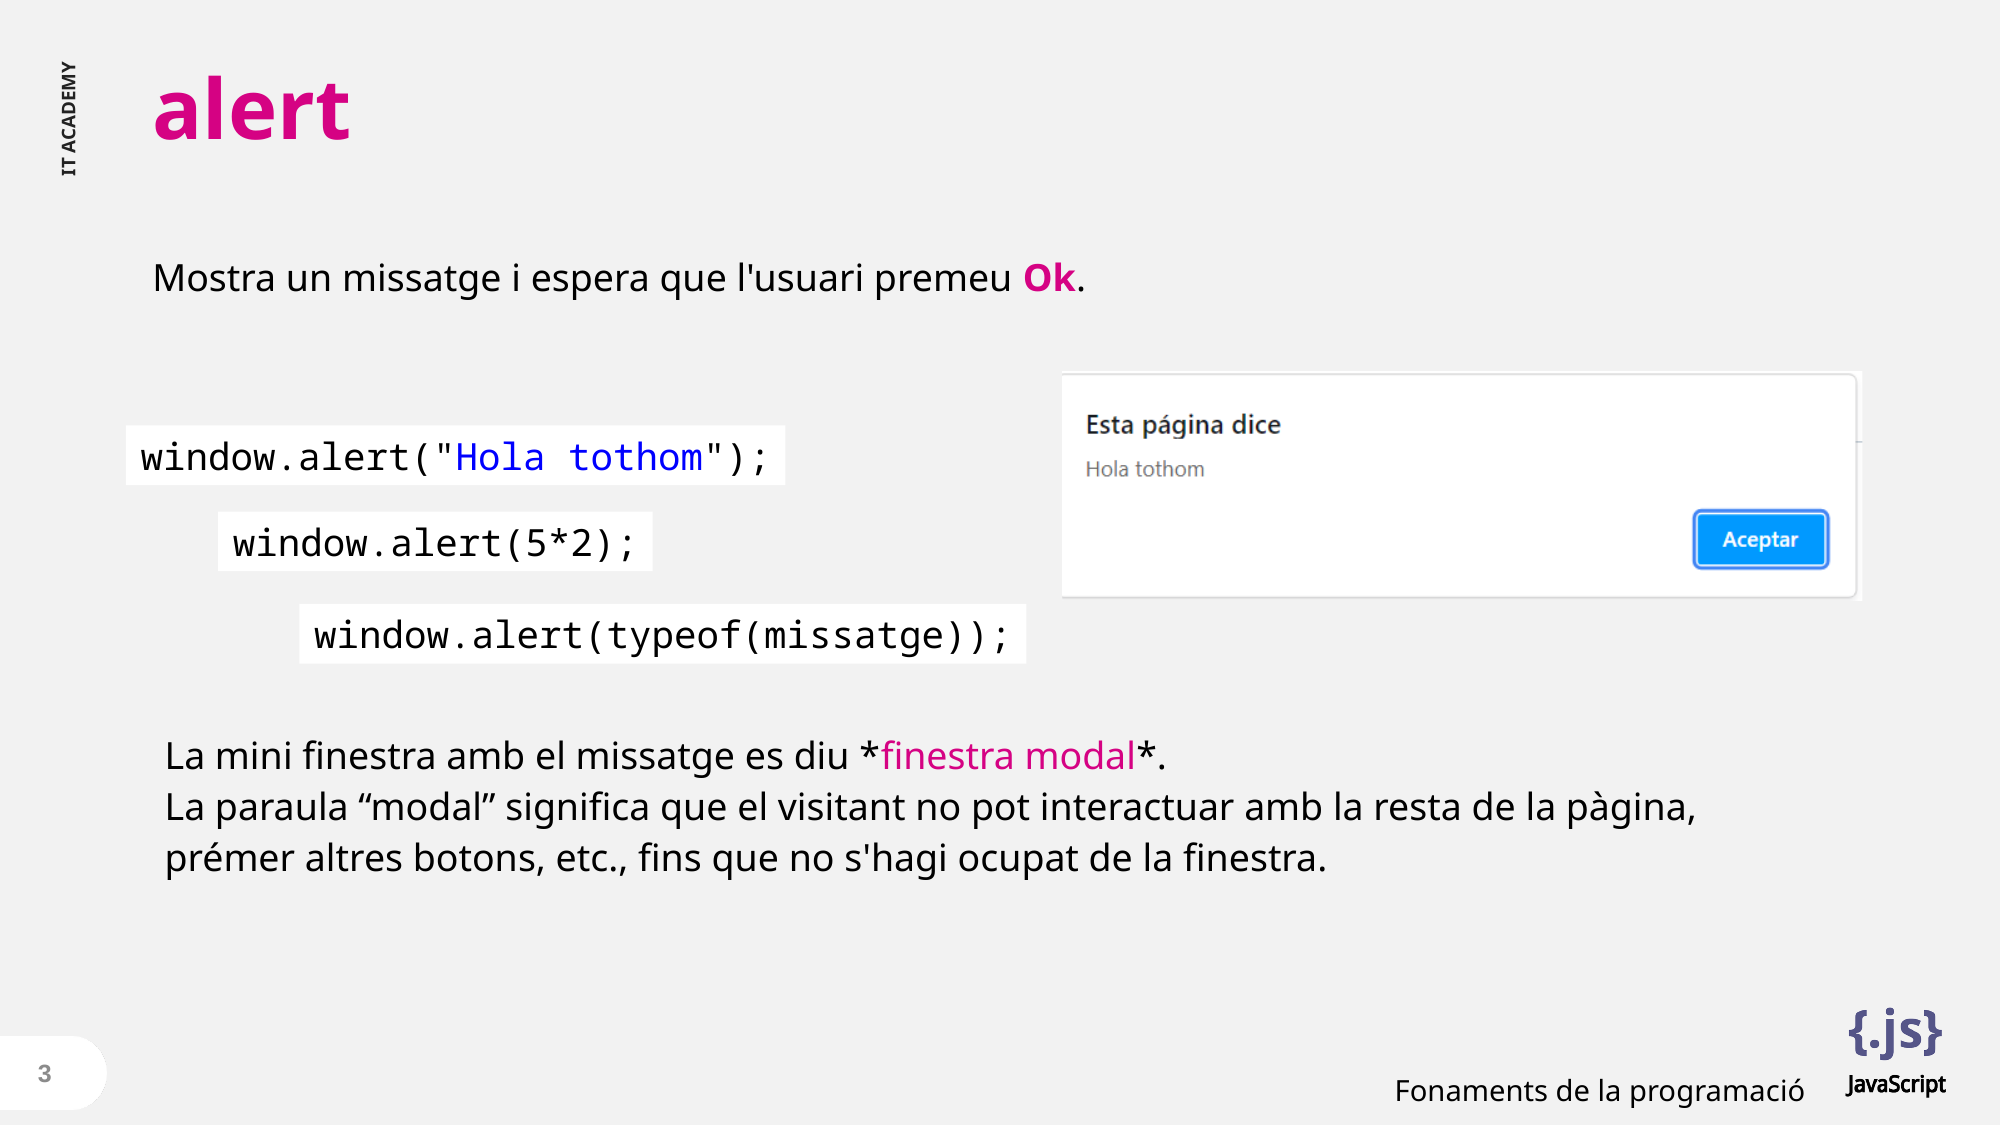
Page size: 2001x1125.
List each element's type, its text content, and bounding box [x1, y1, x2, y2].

text_box La mini finestra amb el missatge es diu *finestra modal*. La paraula “modal” significa que el visitant no pot interactuar amb la resta de la pàgina, prémer altres botons, etc., fins que no s'hagi ocupat de la finestra. [149, 718, 1758, 887]
slide_number 3 [0, 1042, 90, 1103]
picture [1839, 991, 1952, 1109]
text_box window.alert(5*2); [218, 511, 653, 572]
text_box window.alert(typeof(missatge)); [299, 603, 1027, 664]
text_box Mostra un missatge i espera que l'usuari premeu Ok. [137, 246, 1138, 307]
text_box window.alert("Hola tothom"); [125, 425, 786, 486]
picture [0, 1036, 107, 1110]
picture [1061, 371, 1863, 601]
title alert [137, 59, 1863, 278]
